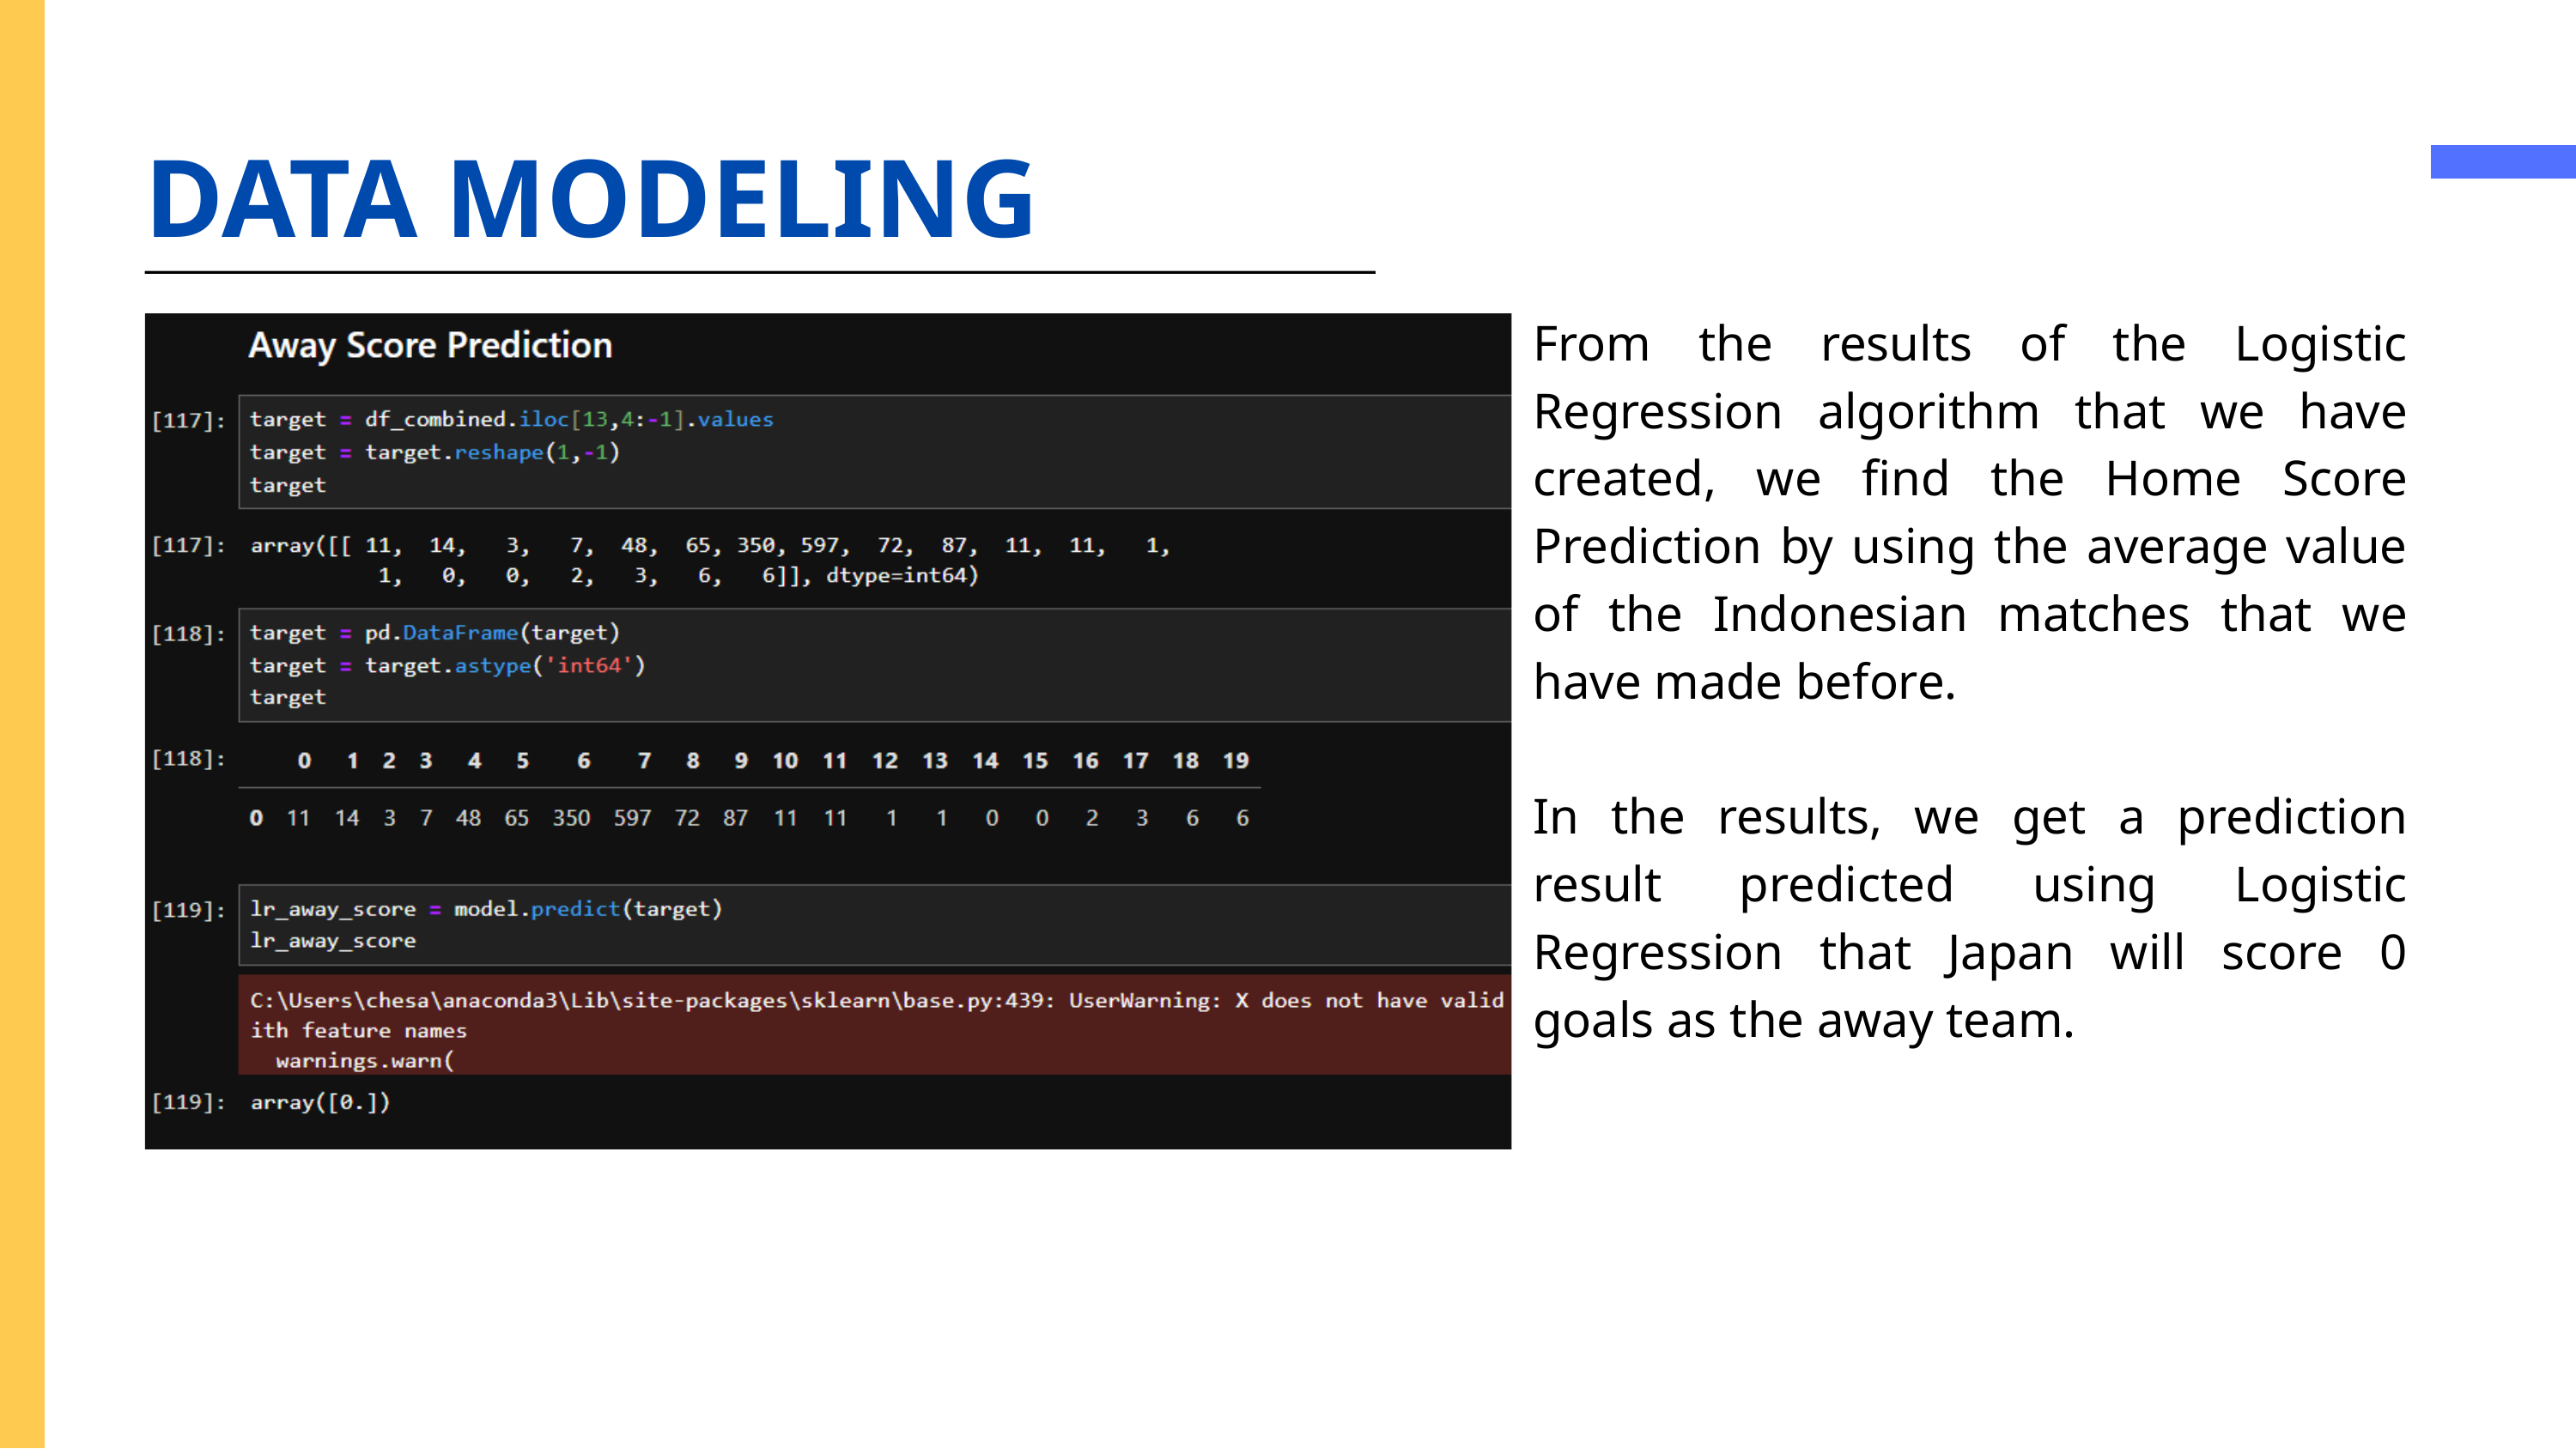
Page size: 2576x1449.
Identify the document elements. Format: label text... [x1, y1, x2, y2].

text_box From the results of the Logistic Regression algorithm that we have created, we find the Home Score Prediction by using the average value of the Indonesian matches that we have made before. In the results, we get a prediction result predicted using Logistic Regression that Japan will score 0 goals as the away team. [1533, 302, 2408, 1047]
text_box [144, 313, 1512, 1149]
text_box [2430, 144, 2576, 179]
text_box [0, 0, 46, 1449]
text_box DATA MODELING [144, 146, 1444, 259]
